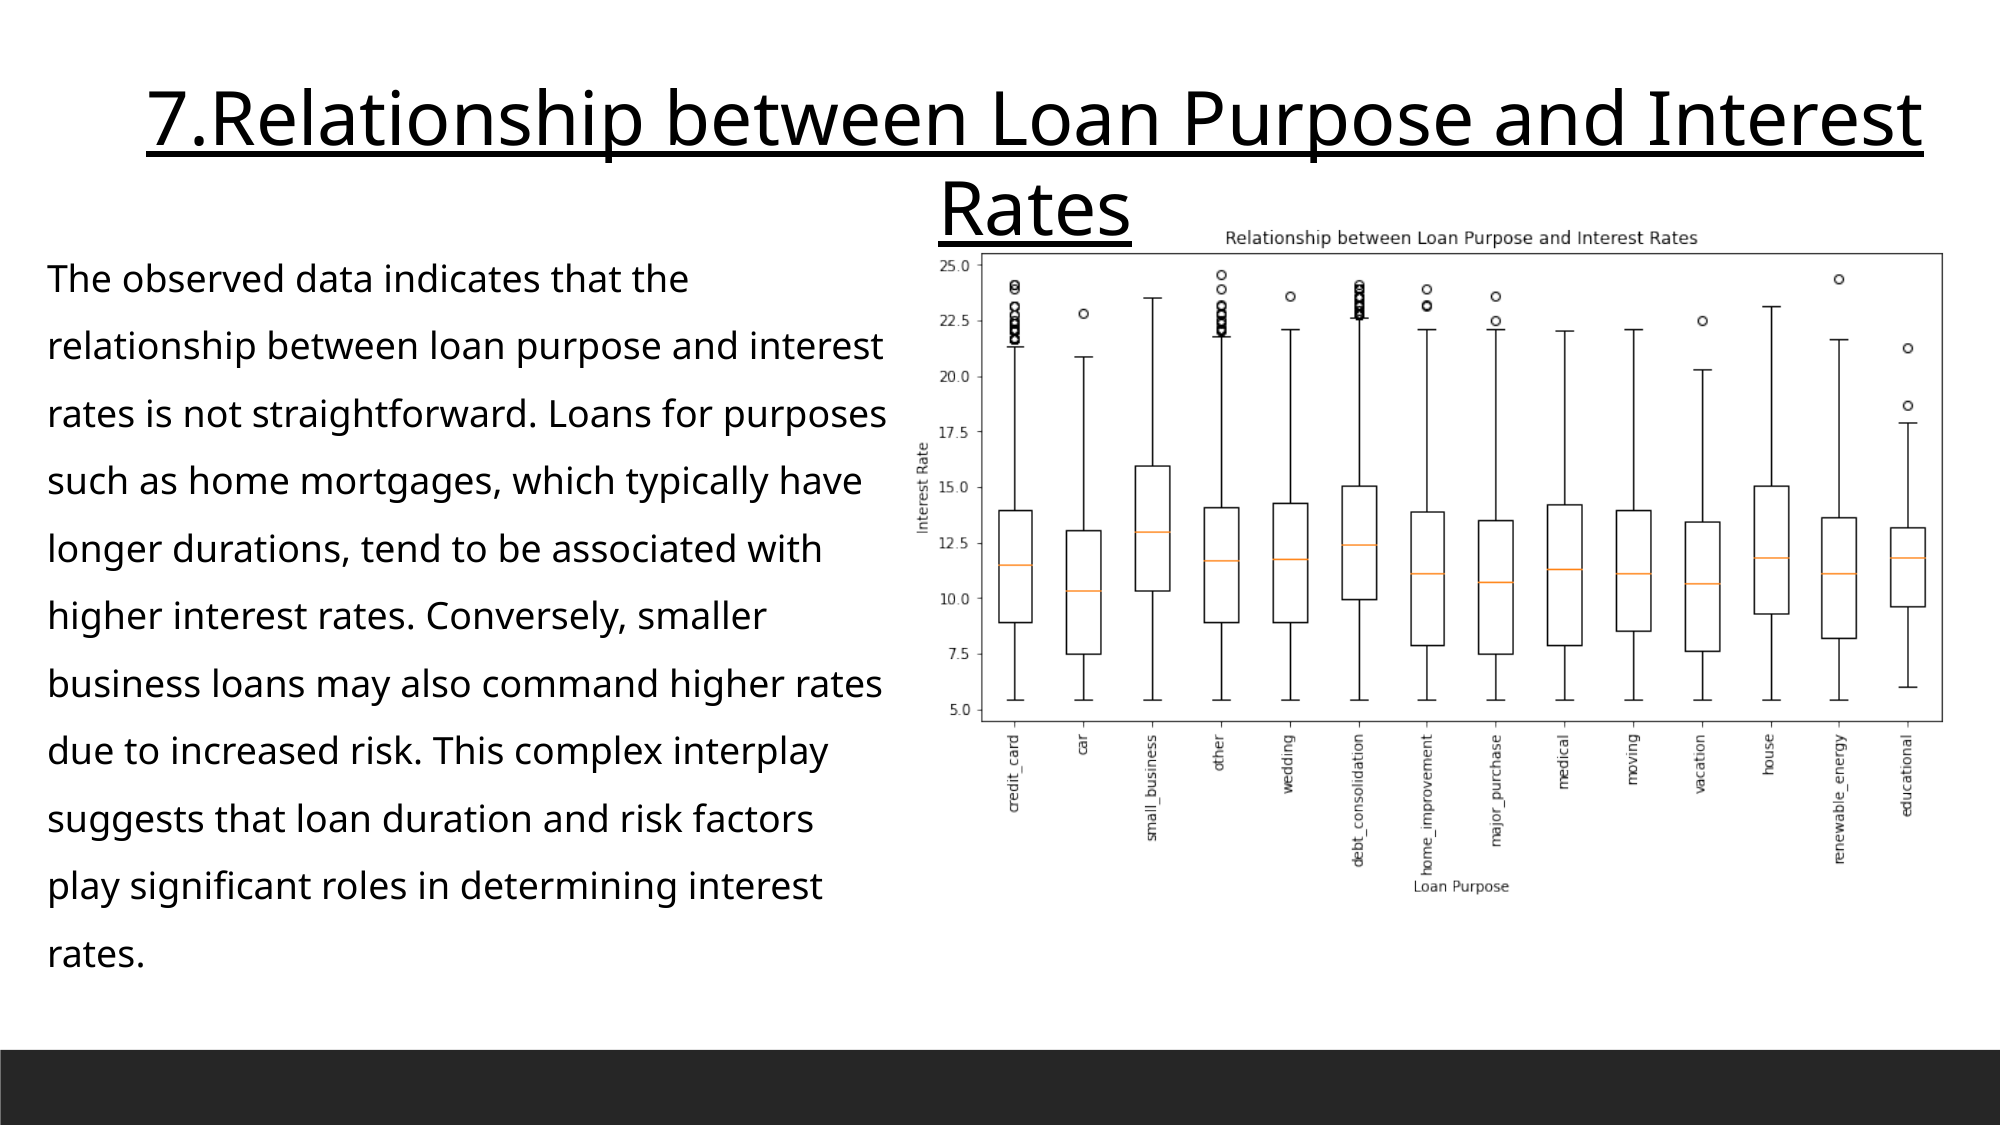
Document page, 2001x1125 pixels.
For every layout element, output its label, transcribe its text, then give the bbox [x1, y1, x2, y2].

text_box The observed data indicates that the relationship between loan purpose and interest rates is not straightforward. Loans for purposes such as home mortgages, which typically have longer durations, tend to be associated with higher interest rates. Conversely, smaller business loans may also command higher rates due to increased risk. This complex interplay suggests that loan duration and risk factors play significant roles in determining interest rates. [32, 224, 909, 982]
text_box 7.Relationship between Loan Purpose and Interest Rates [85, 63, 1986, 258]
picture [907, 219, 1952, 906]
